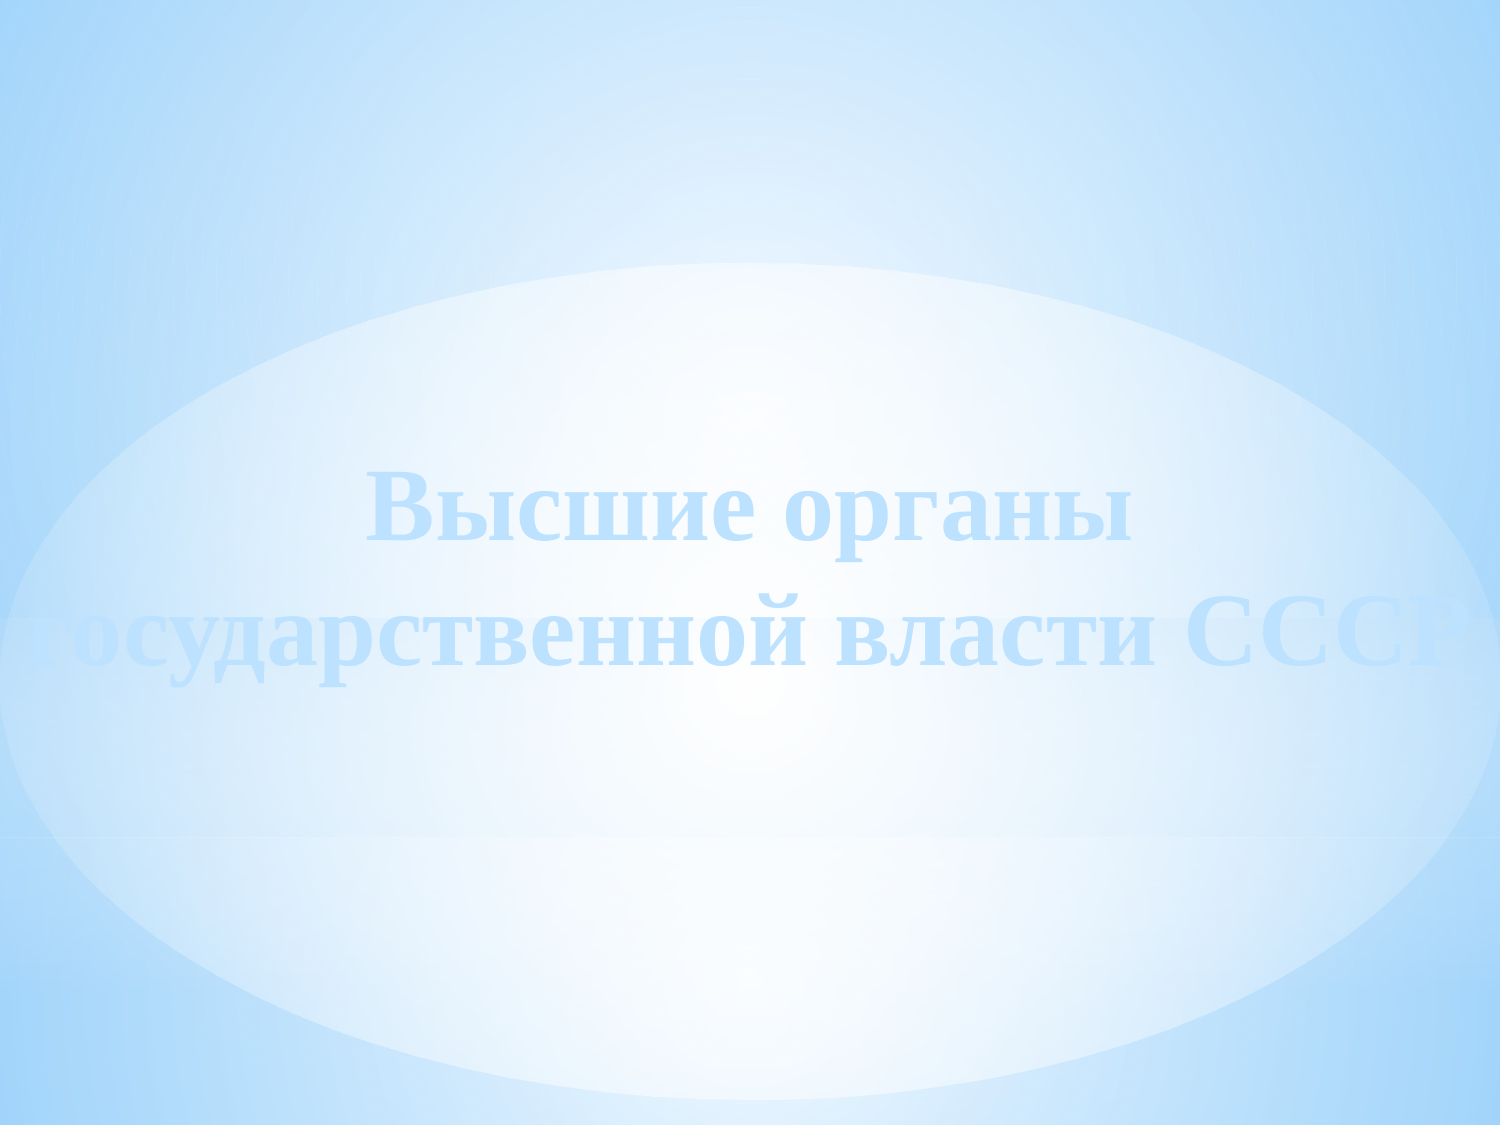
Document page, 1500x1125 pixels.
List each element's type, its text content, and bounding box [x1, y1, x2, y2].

text_box Высшие органы государственной власти СССР [0, 428, 1500, 694]
